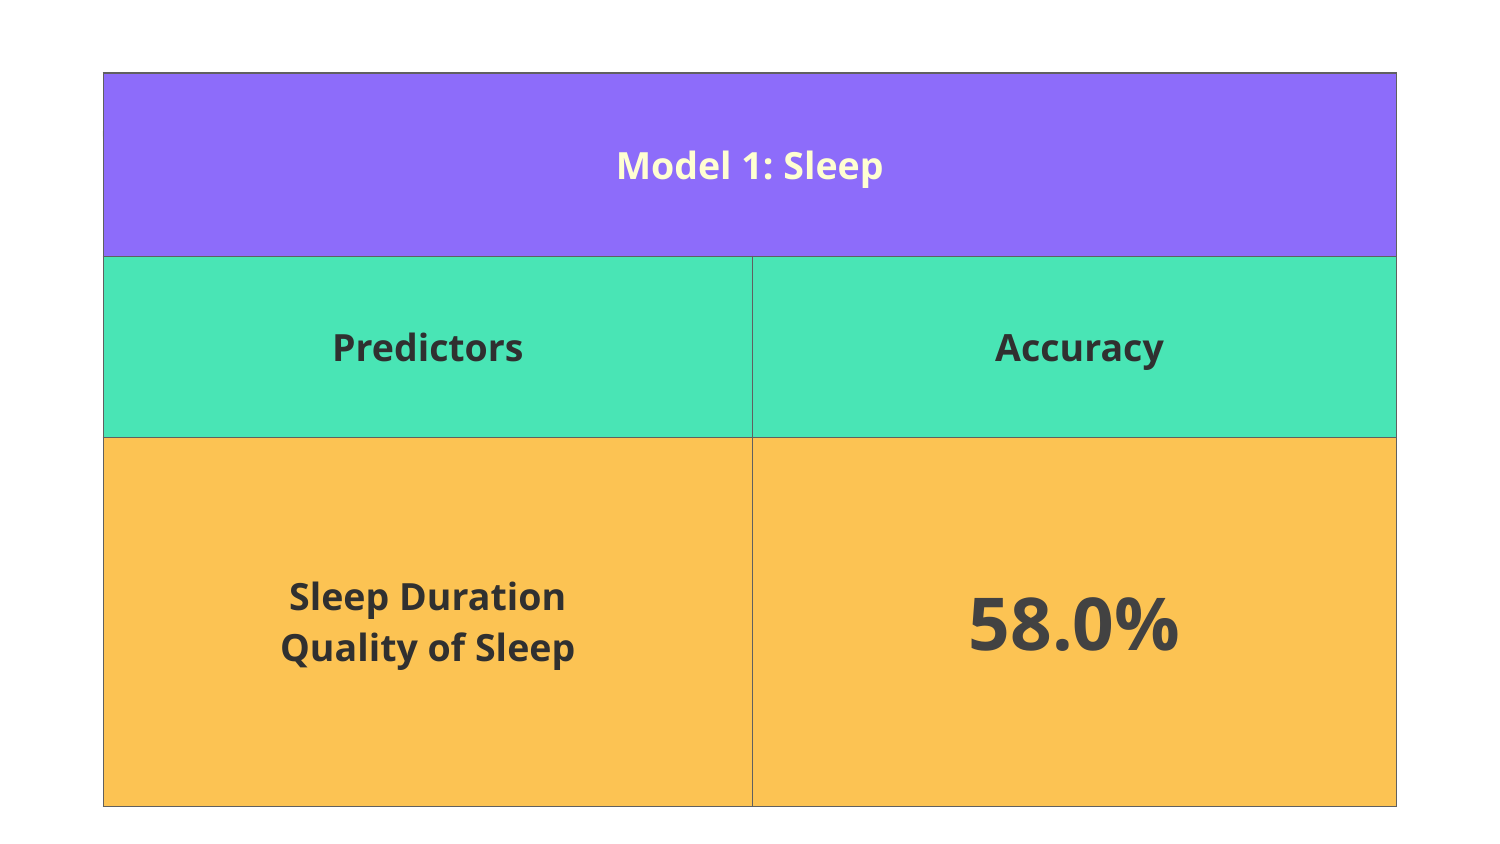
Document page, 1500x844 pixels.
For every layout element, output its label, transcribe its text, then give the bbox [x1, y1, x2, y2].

table_cell Accuracy [753, 257, 1396, 437]
table_cell 58.0% [753, 438, 1396, 806]
table_cell Sleep Duration Quality of Sleep [104, 438, 752, 806]
table_cell Predictors [104, 257, 752, 437]
table_header Model 1: Sleep [104, 74, 1396, 256]
